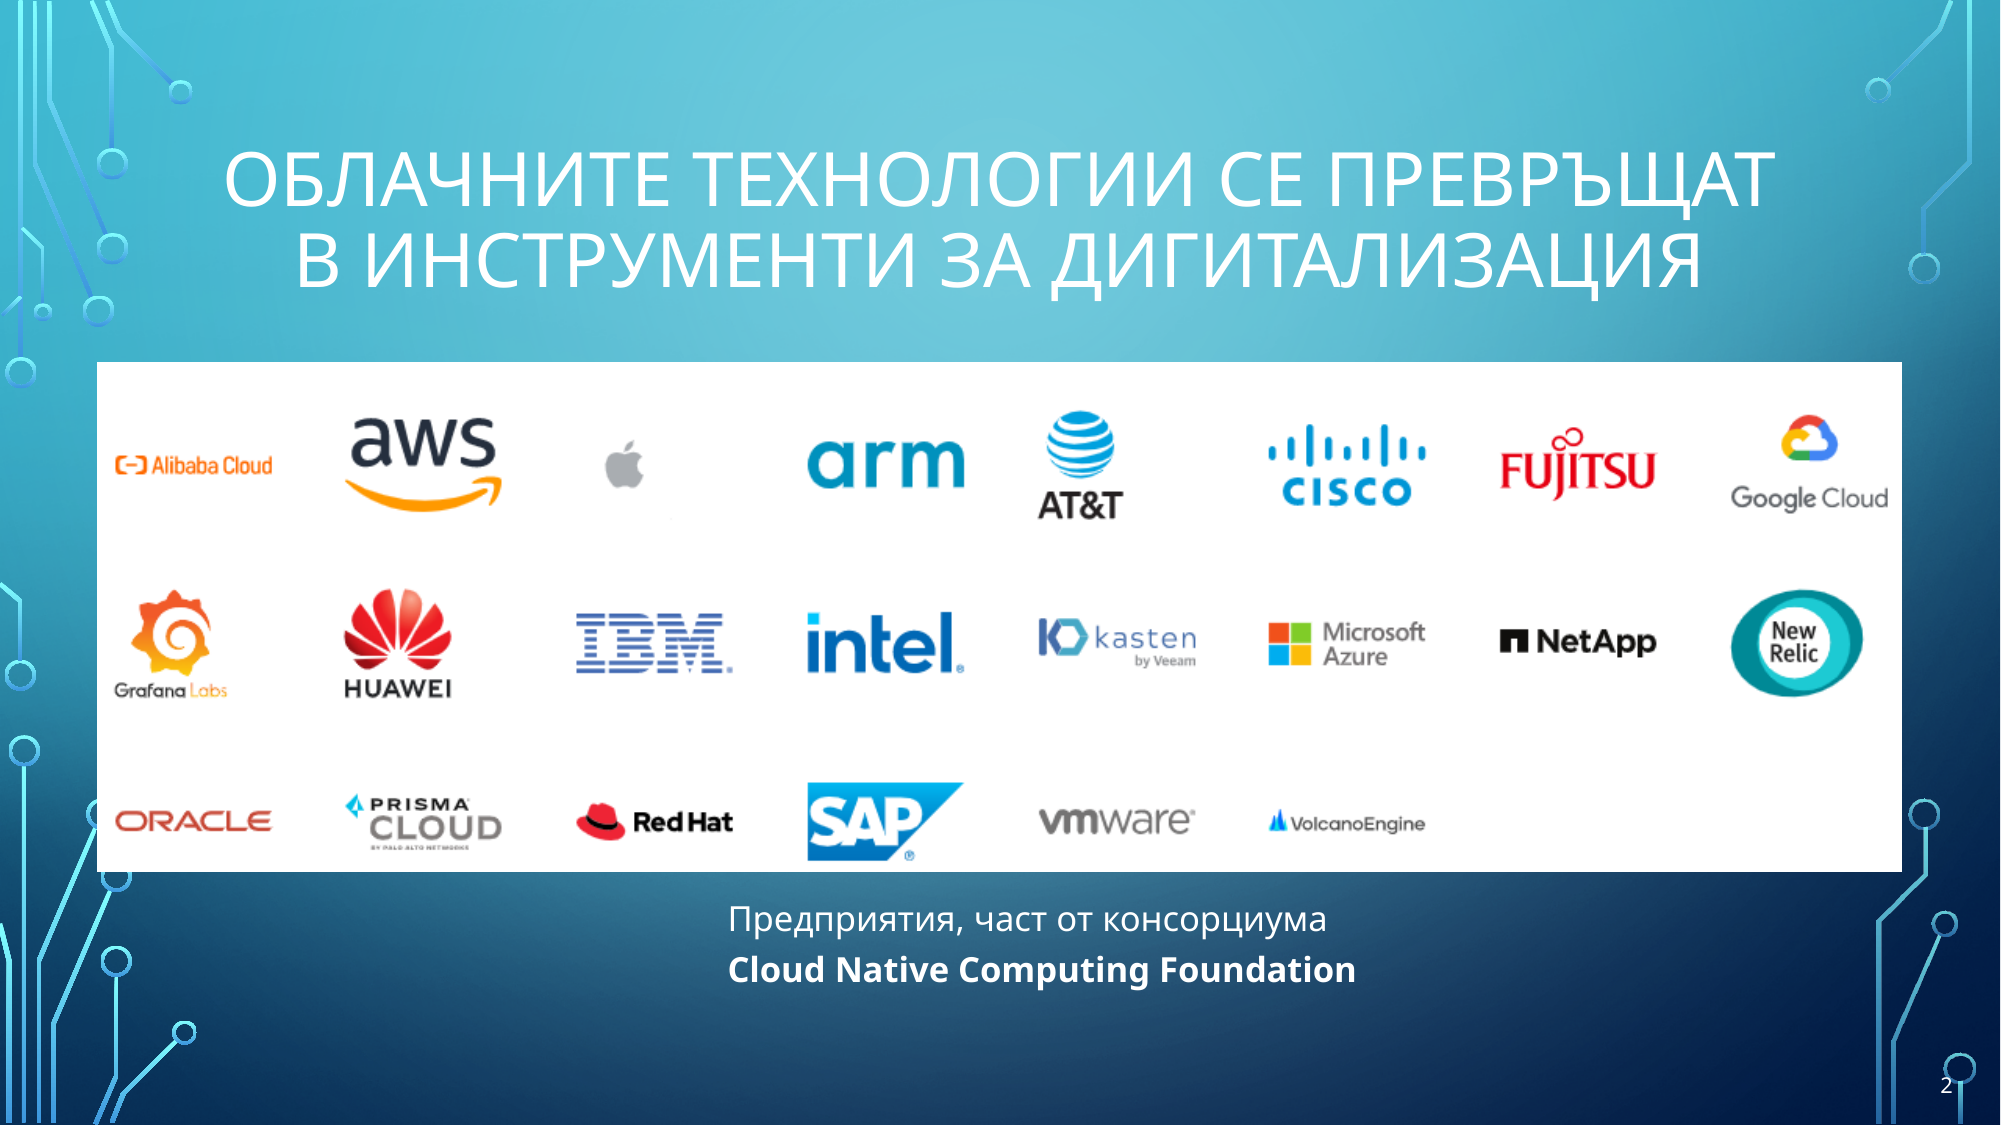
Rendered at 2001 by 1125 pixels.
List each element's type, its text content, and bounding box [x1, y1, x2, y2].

title облачните технологии се превръщат в инструменти за дигитализация [187, 101, 1813, 344]
slide_number 2 [1897, 1070, 1968, 1103]
picture [97, 362, 1903, 873]
list Предприятия, част от консорциума Cloud Native Computing Foundation [712, 889, 1375, 1040]
